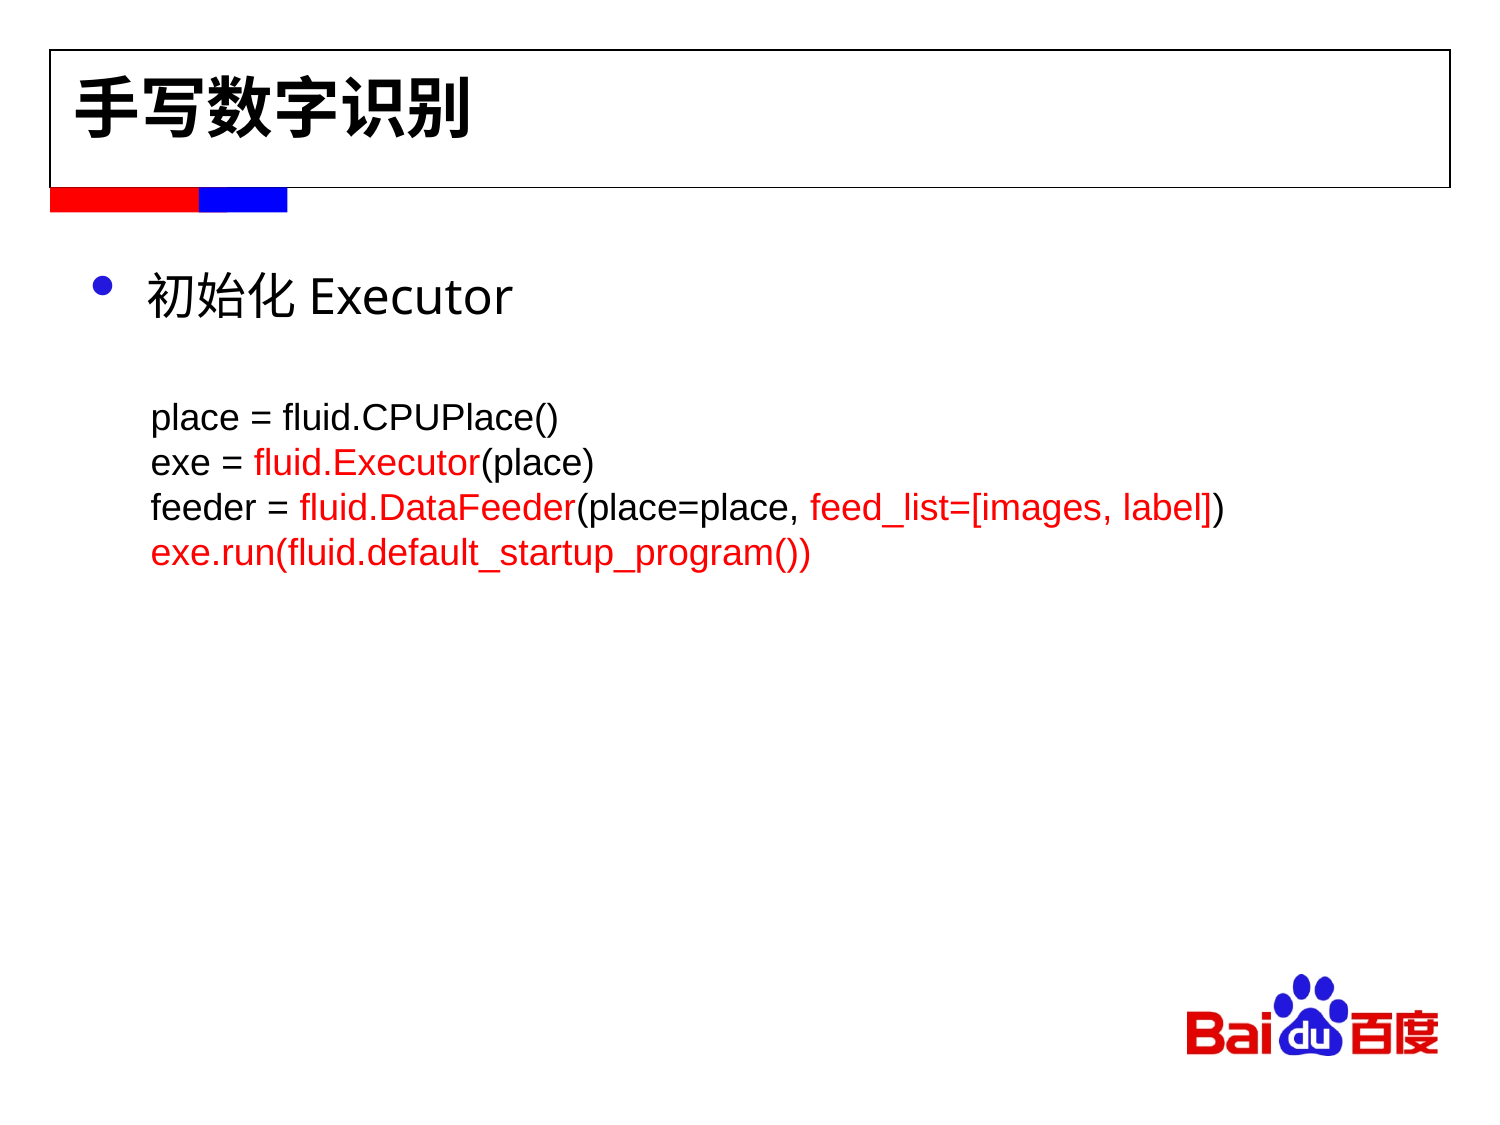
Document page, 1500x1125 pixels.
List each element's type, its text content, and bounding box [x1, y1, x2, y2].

title 手写数字识别 [58, 58, 1442, 188]
list 初始化Executor [75, 257, 1425, 1106]
text_box place = fluid.CPUPlace() exe = fluid.Executor(place) feeder = fluid.DataFeeder(place=place, feed_list=[images, label]) exe.run(fluid.default_startup_program()) [135, 385, 1425, 580]
picture [1425, 974, 1438, 1056]
